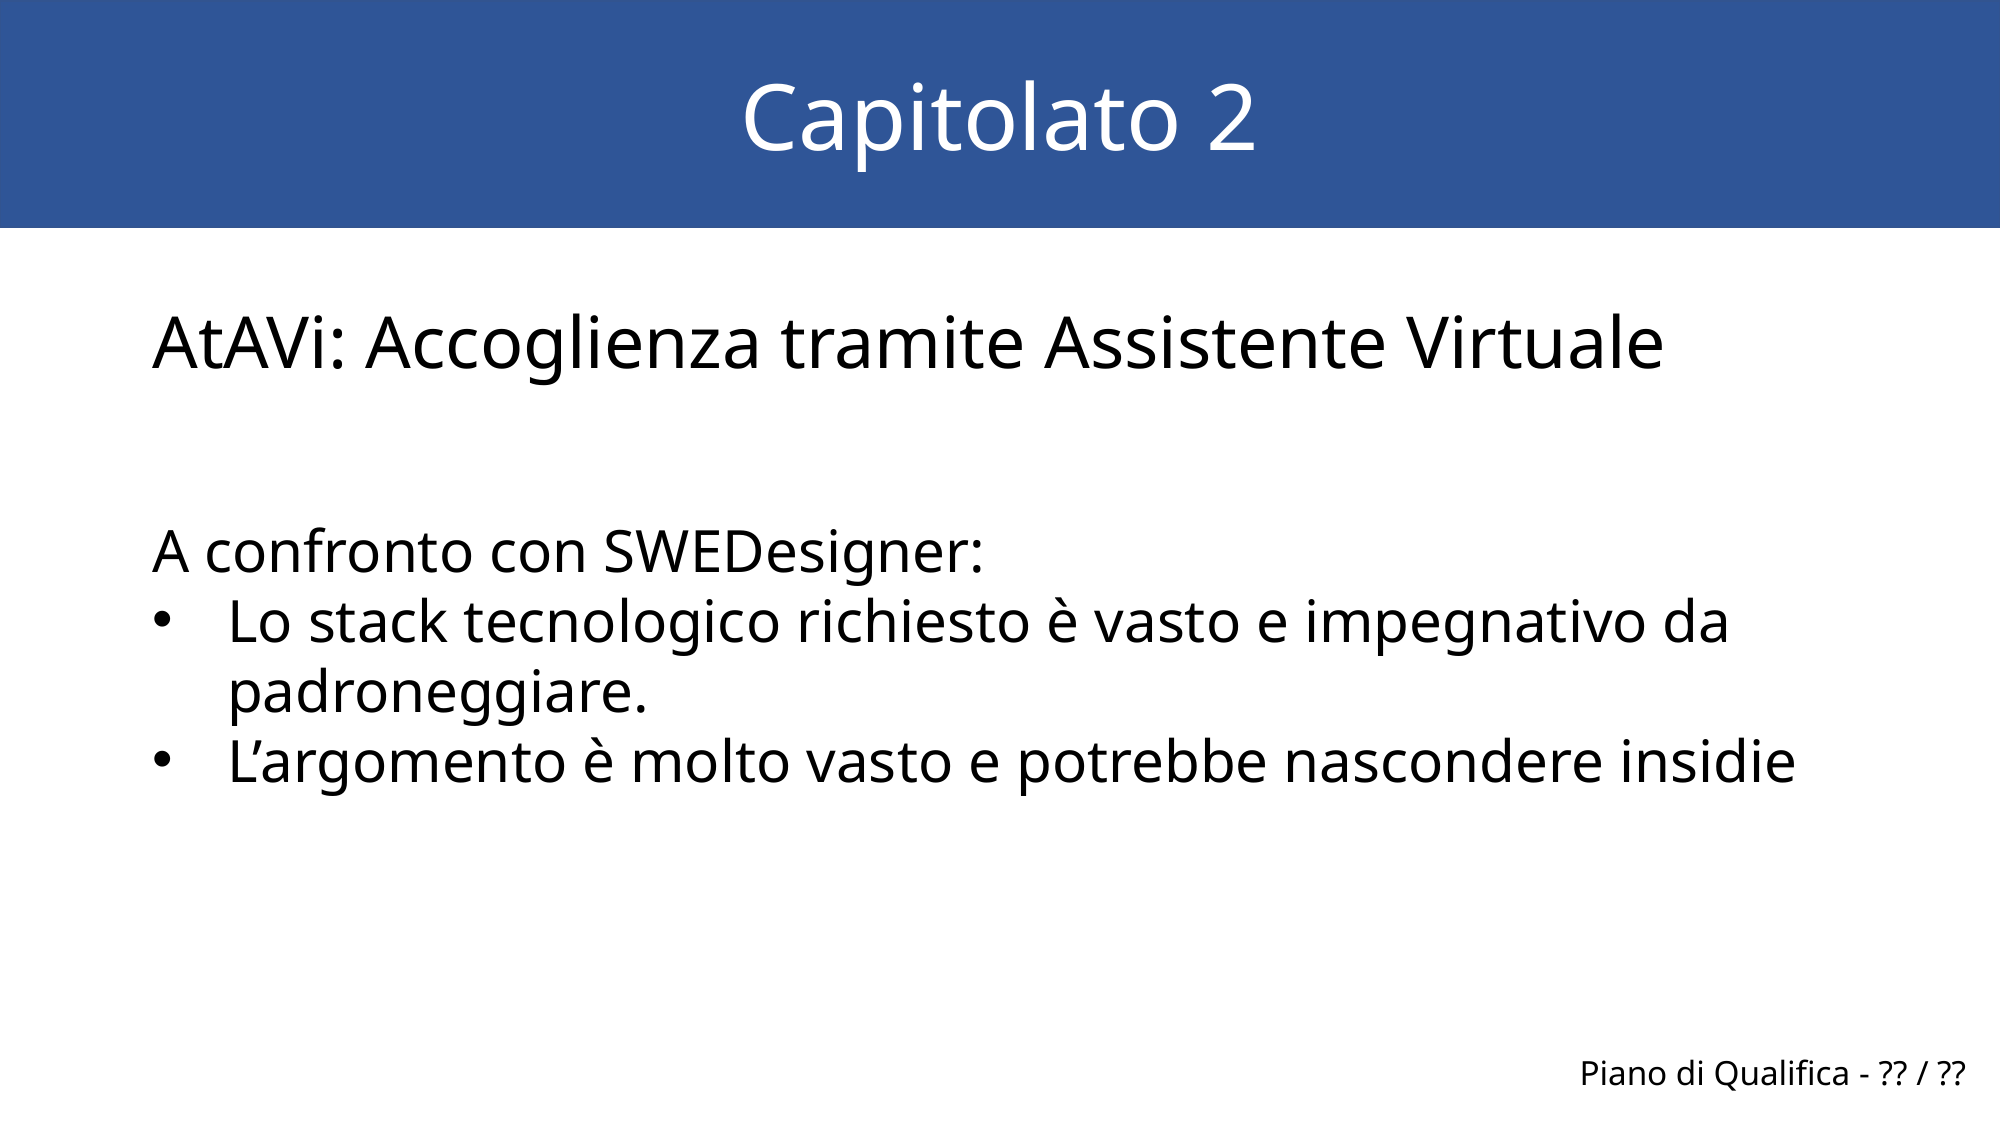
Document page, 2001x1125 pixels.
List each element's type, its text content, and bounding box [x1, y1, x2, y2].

list AtAVi: Accoglienza tramite Assistente Virtuale [137, 299, 1863, 448]
text_box Capitolato 2 [0, 0, 2000, 228]
text_box Piano di Qualifica - ?? / ?? [1547, 1044, 1982, 1100]
text_box A confronto con SWEDesigner: Lo stack tecnologico richiesto è vasto e impegnativo da padroneggiare. L’argomento è molto vasto e potrebbe nascondere insidie [137, 506, 1863, 801]
